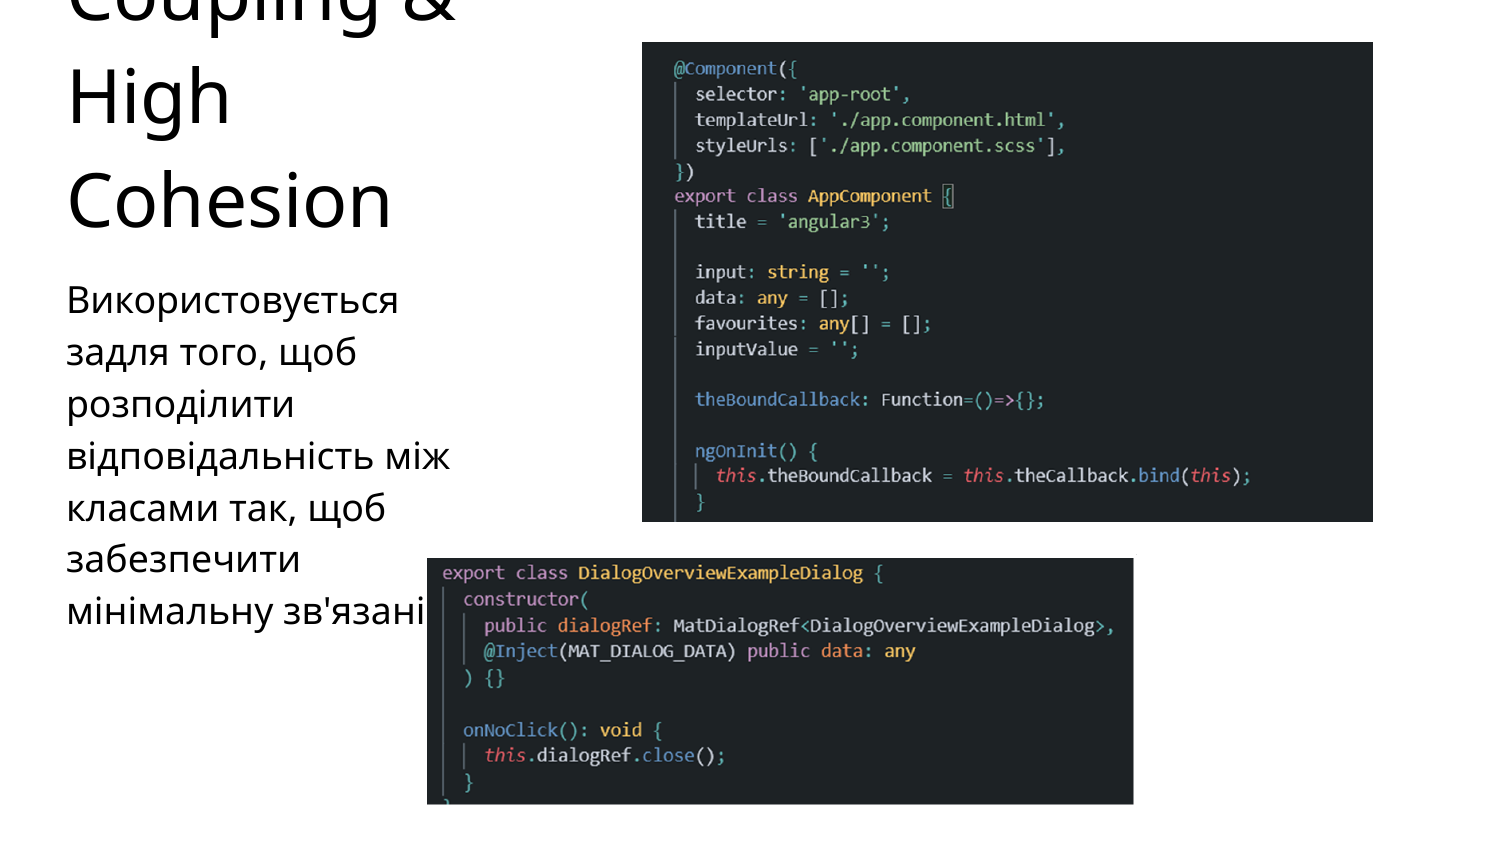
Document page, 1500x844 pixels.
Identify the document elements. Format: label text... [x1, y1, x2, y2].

title Low Coupling & High Cohesion [51, 128, 512, 254]
list Використовується задля того, щоб розподілити відповідальність між класами так, щоб забезпечити мінімальну зв'язаність. [51, 254, 512, 794]
picture [641, 42, 1373, 523]
picture [422, 554, 1137, 808]
